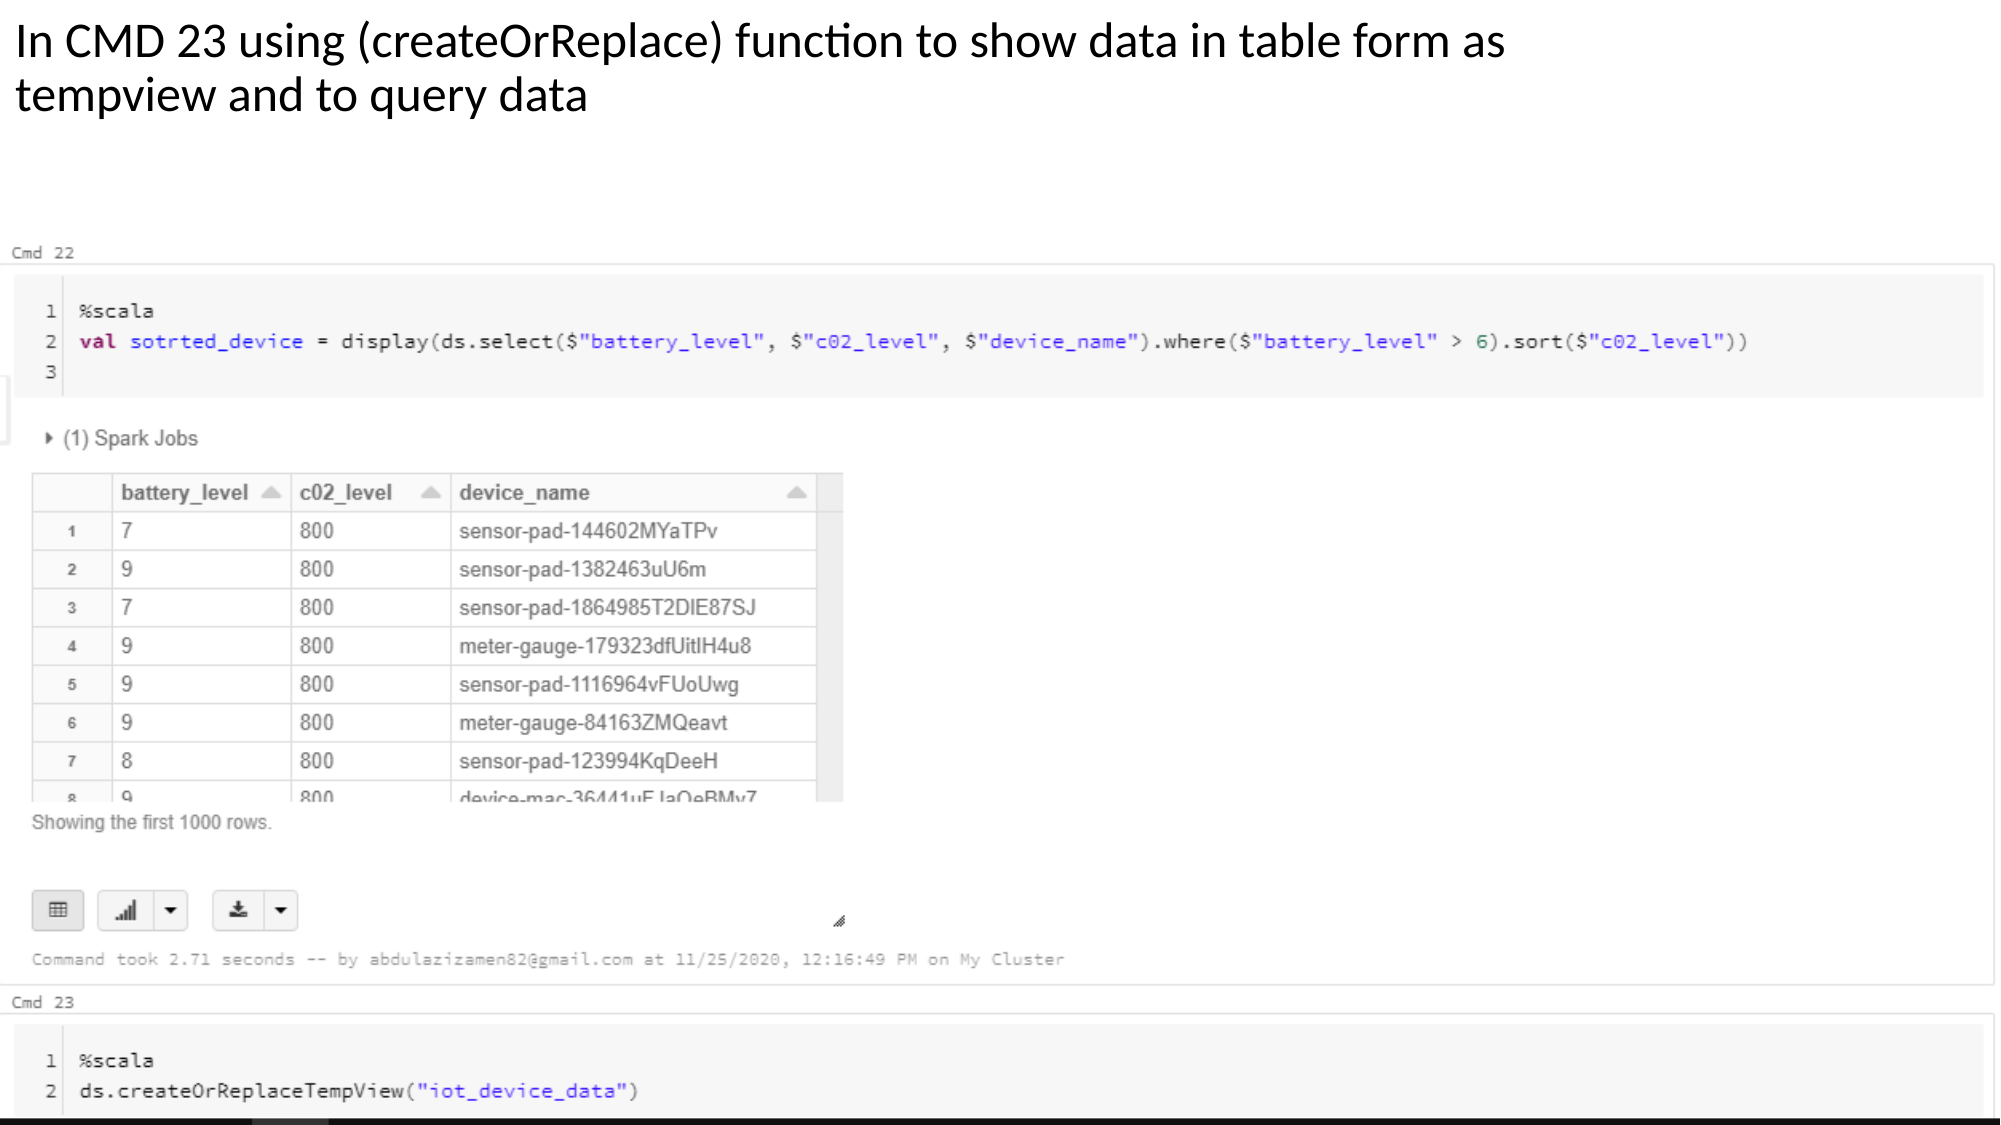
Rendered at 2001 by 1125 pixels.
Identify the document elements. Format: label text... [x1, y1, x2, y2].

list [0, 238, 2000, 1125]
title In CMD 23 using (createOrReplace) function to show data in table form as tempview and to query data [0, 4, 1725, 131]
